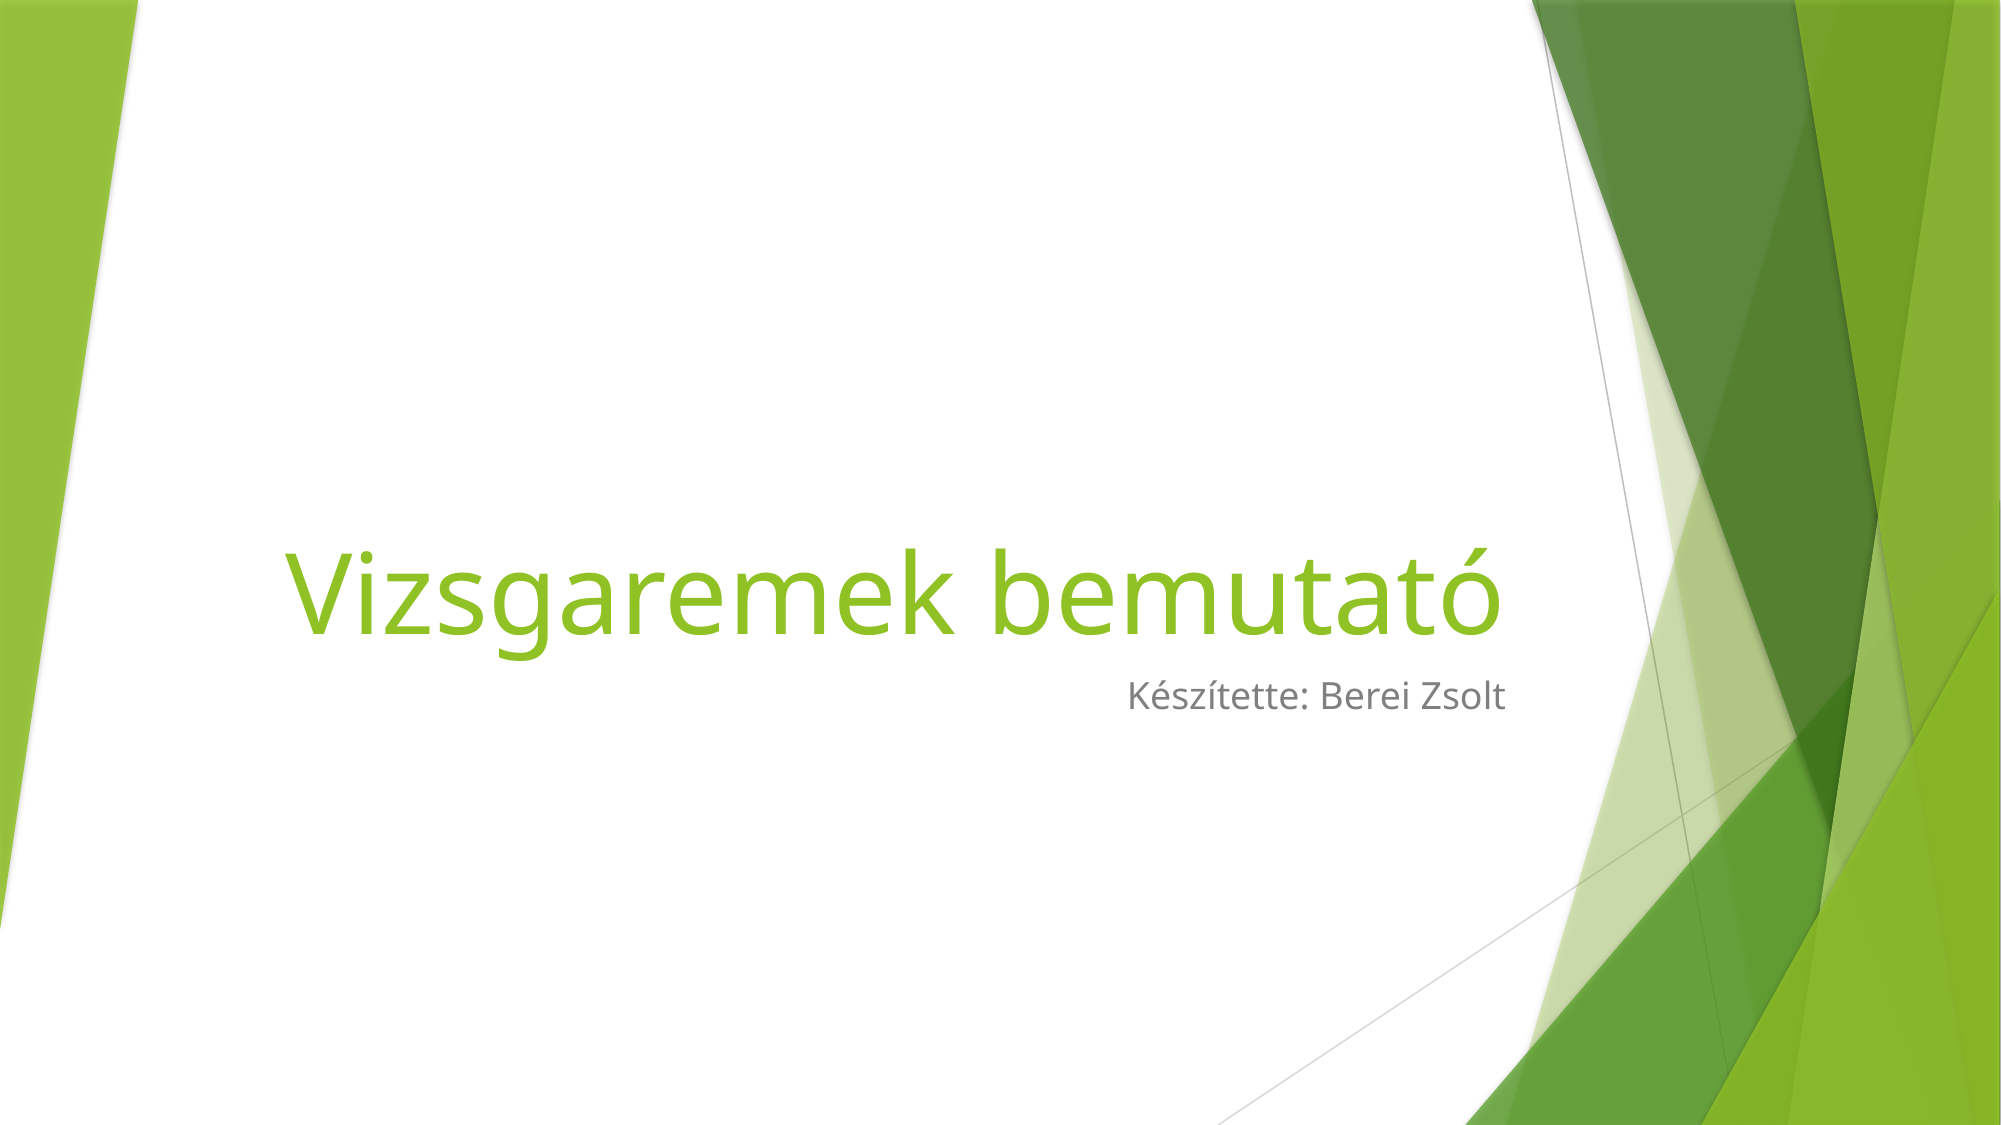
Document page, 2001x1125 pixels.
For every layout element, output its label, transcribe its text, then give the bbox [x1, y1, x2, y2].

subtitle Készítette: Berei Zsolt [247, 664, 1522, 845]
title Vizsgaremek bemutató [247, 394, 1522, 664]
